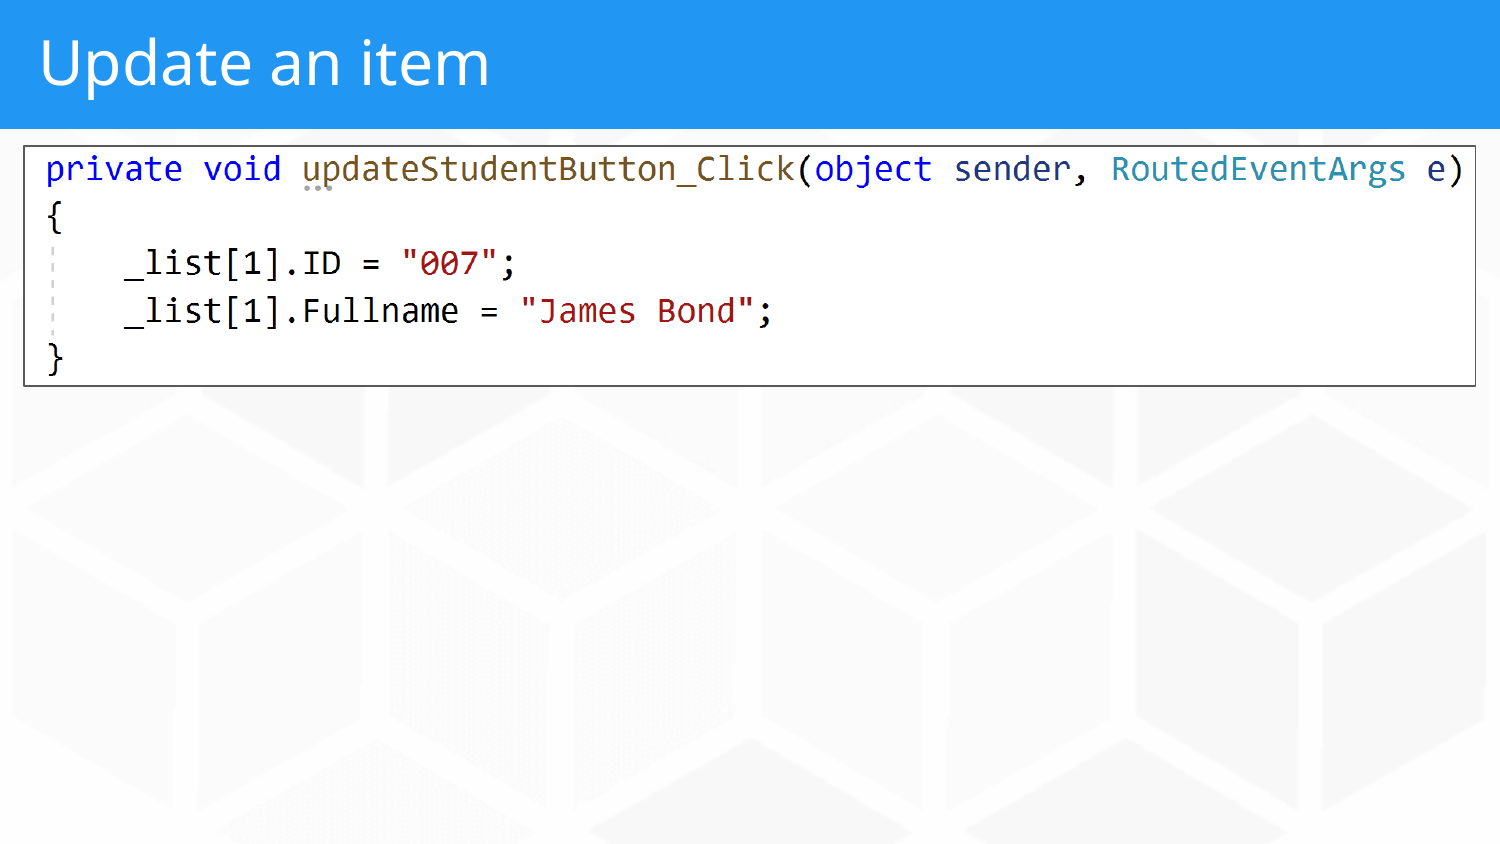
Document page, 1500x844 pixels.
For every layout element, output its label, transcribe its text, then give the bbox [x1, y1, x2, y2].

picture [0, 129, 1500, 844]
title Update an item [23, 0, 1500, 122]
